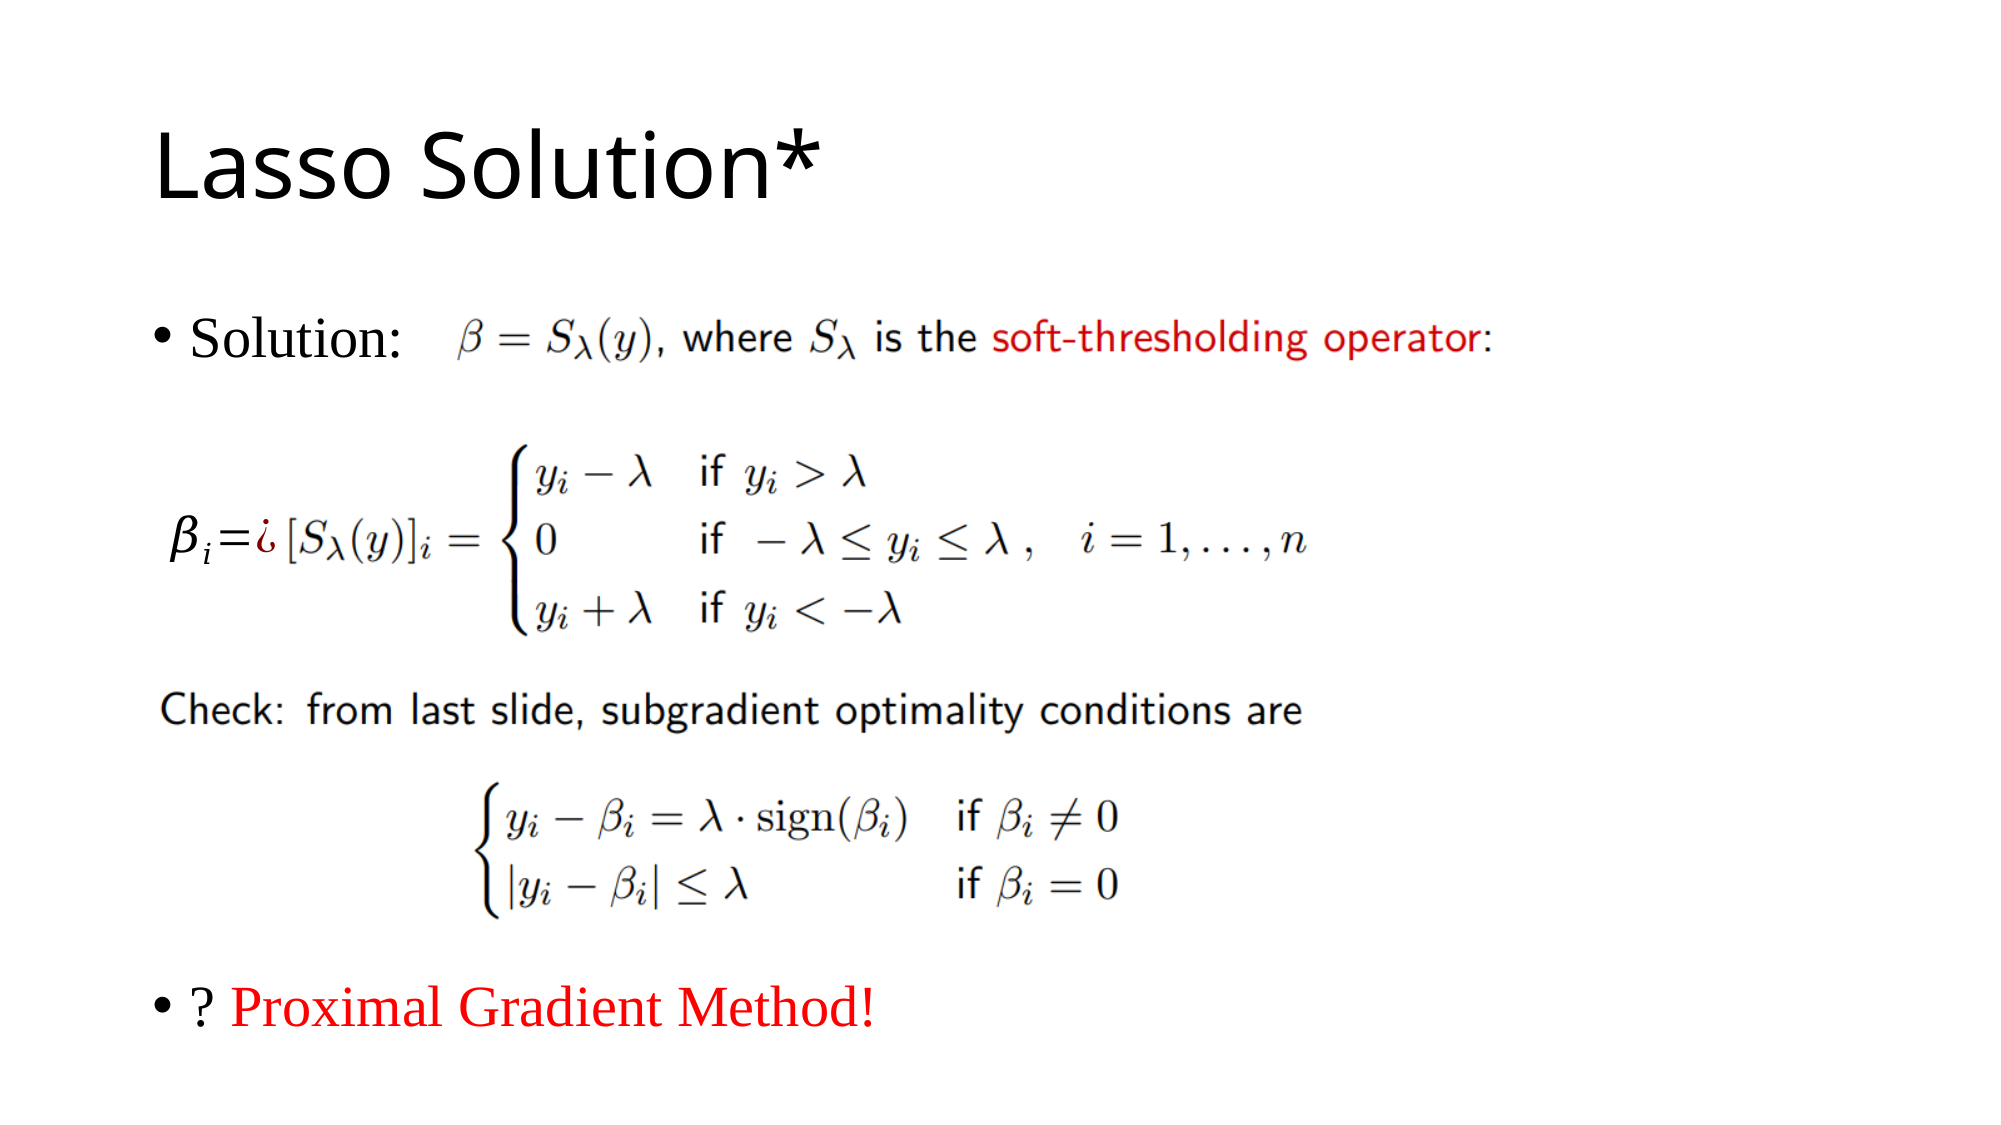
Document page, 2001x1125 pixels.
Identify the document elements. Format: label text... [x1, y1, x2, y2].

picture [137, 417, 1352, 951]
title Lasso Solution* [137, 59, 1863, 278]
picture [431, 310, 1517, 370]
